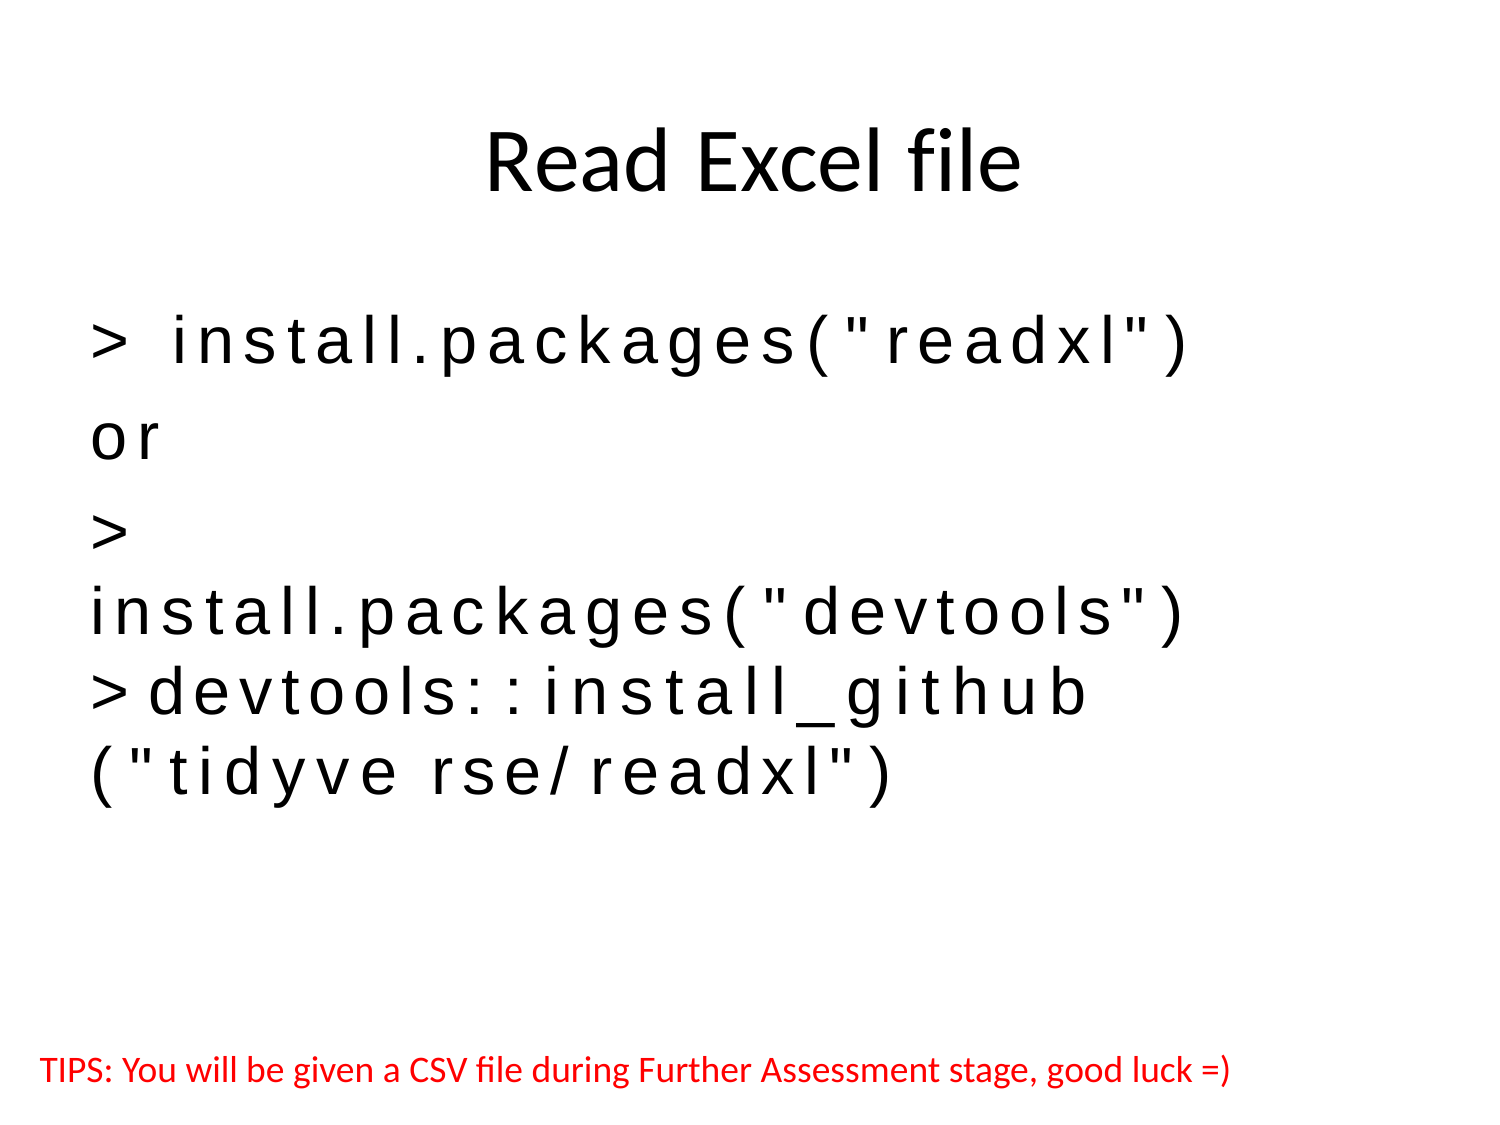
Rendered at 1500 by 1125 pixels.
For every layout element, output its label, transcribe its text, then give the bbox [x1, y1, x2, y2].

title Read Excel file [109, 99, 1391, 288]
text_box > install.packages("readxl") or > install.packages("devtools") > devtools::install_github ("tidyve rse/readxl") [87, 282, 1376, 808]
text_box TIPS: You will be given a CSV file during Further Assessment stage, good luck =) [24, 1037, 1300, 1098]
